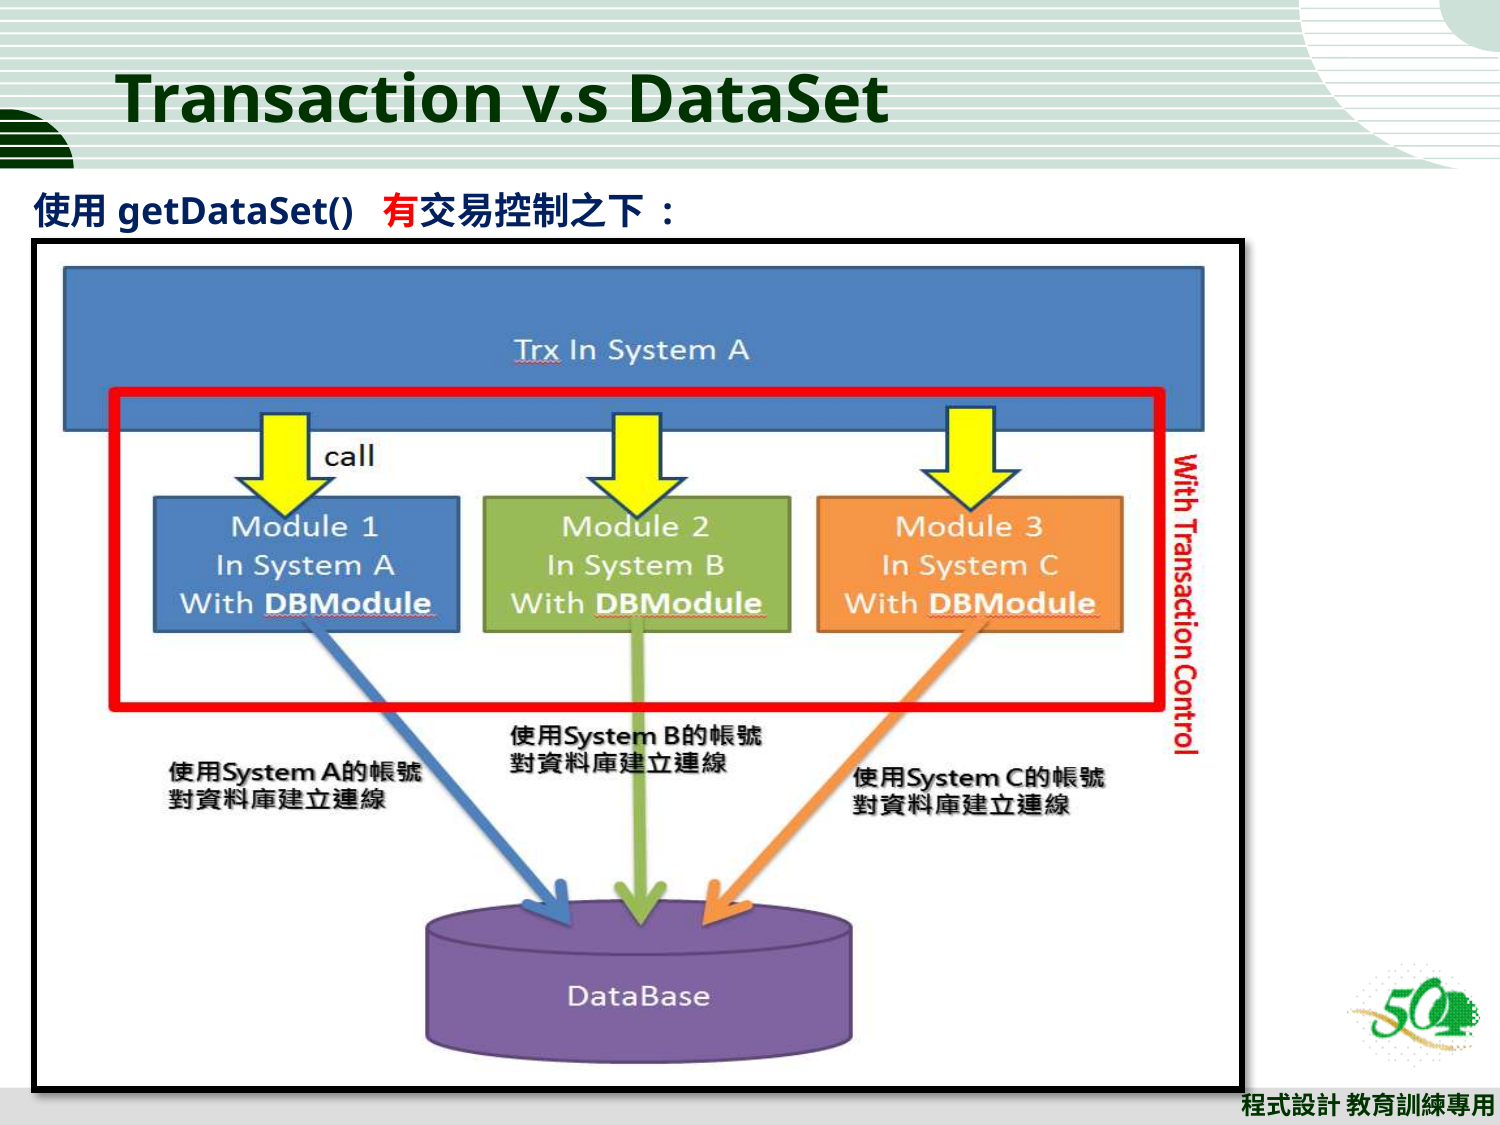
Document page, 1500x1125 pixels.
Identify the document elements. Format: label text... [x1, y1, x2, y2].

text_box 程式設計 教育訓練專用 [1173, 1087, 1500, 1121]
picture [37, 244, 1240, 1087]
picture [1332, 945, 1498, 1087]
text_box 使用getDataSet() 有交易控制之下 : [30, 184, 661, 234]
text_box Transaction v.s DataSet [99, 45, 1388, 146]
